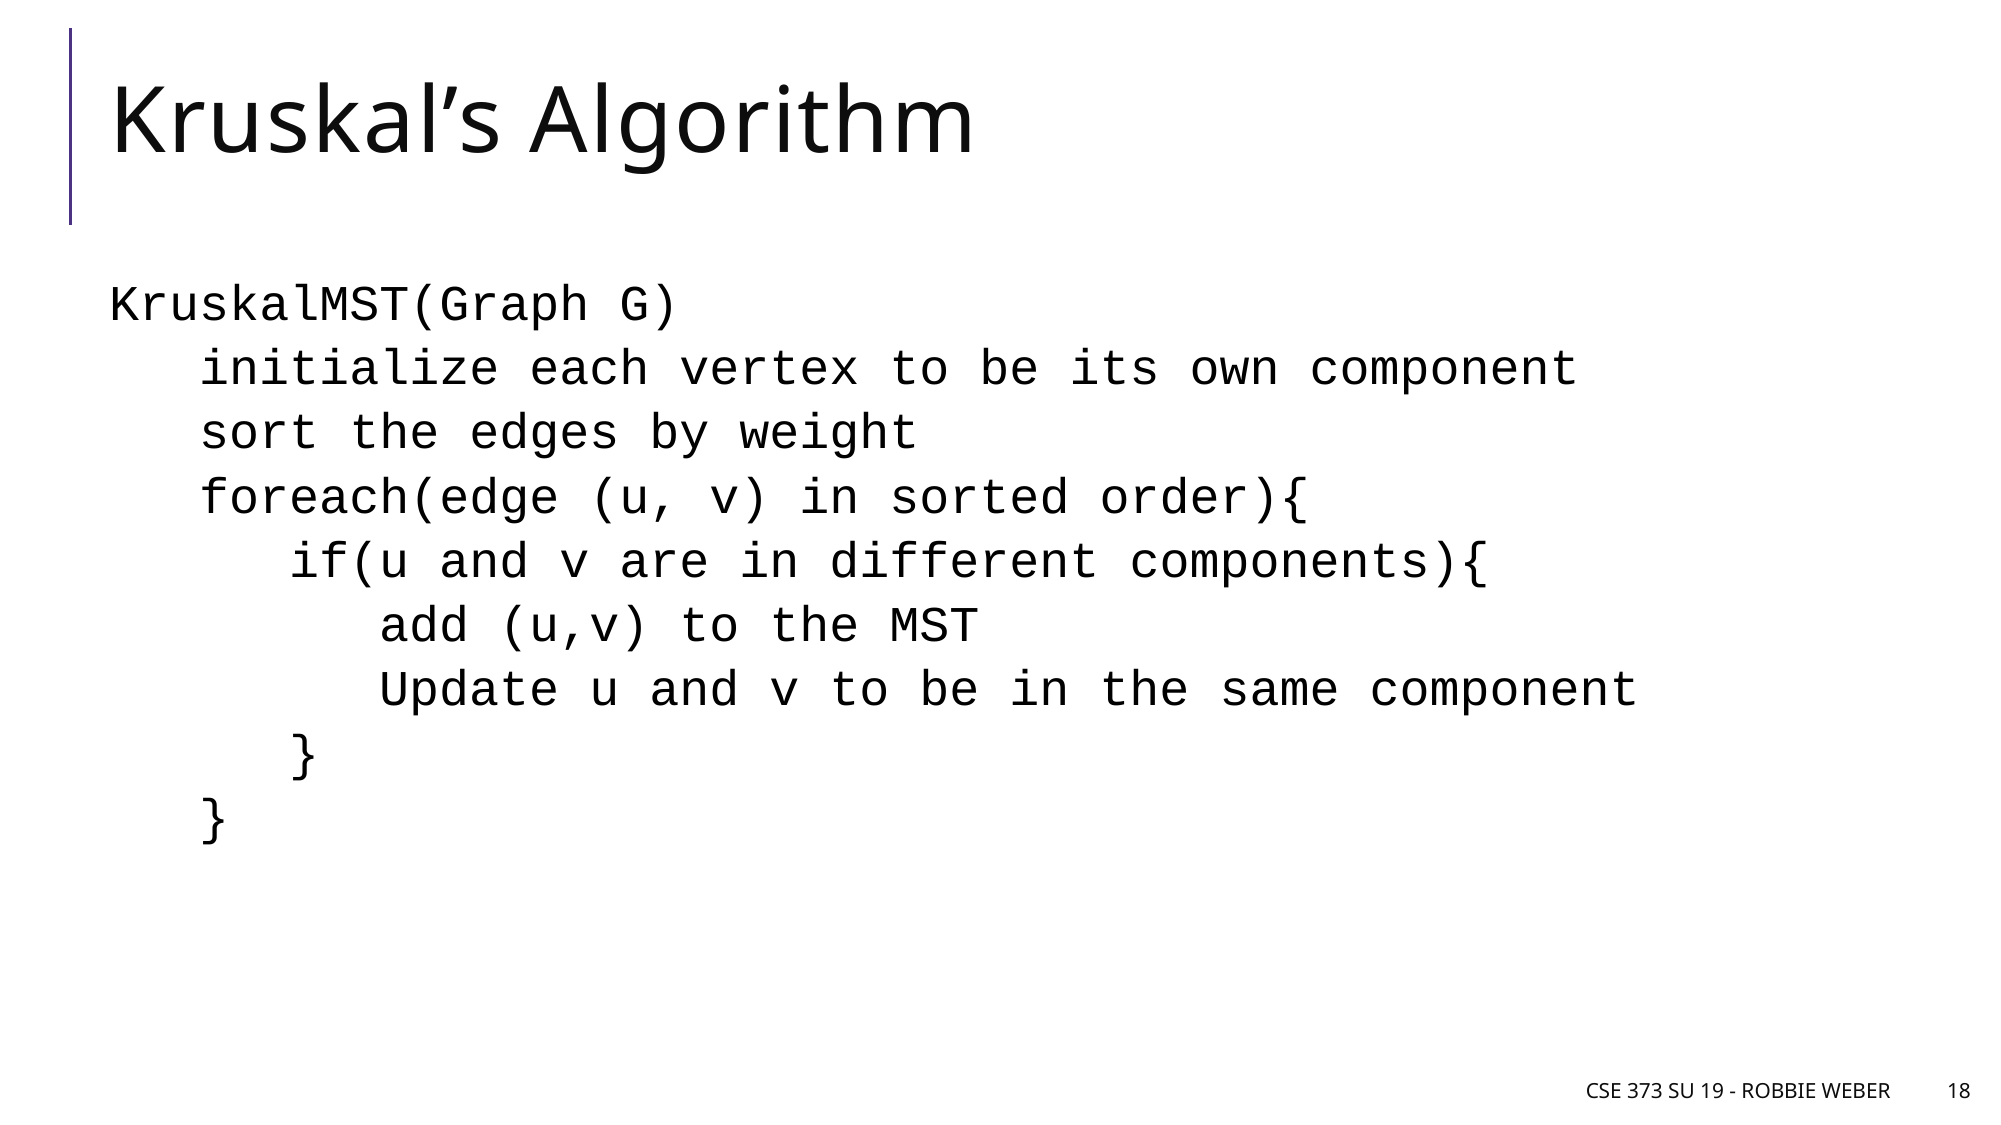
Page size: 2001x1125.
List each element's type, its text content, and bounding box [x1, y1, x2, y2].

footer CSE 373 Su 19 - Robbie Weber [937, 1069, 1906, 1115]
slide_number 18 [1916, 1069, 1986, 1115]
text_box KruskalMST(Graph G) initialize each vertex to be its own component sort the edges by weight foreach(edge (u, v) in sorted order){ if(u and v are in different components){ add (u,v) to the MST Update u and v to be in the same component } } [94, 263, 1930, 852]
title Kruskal’s Algorithm [94, 43, 1930, 210]
